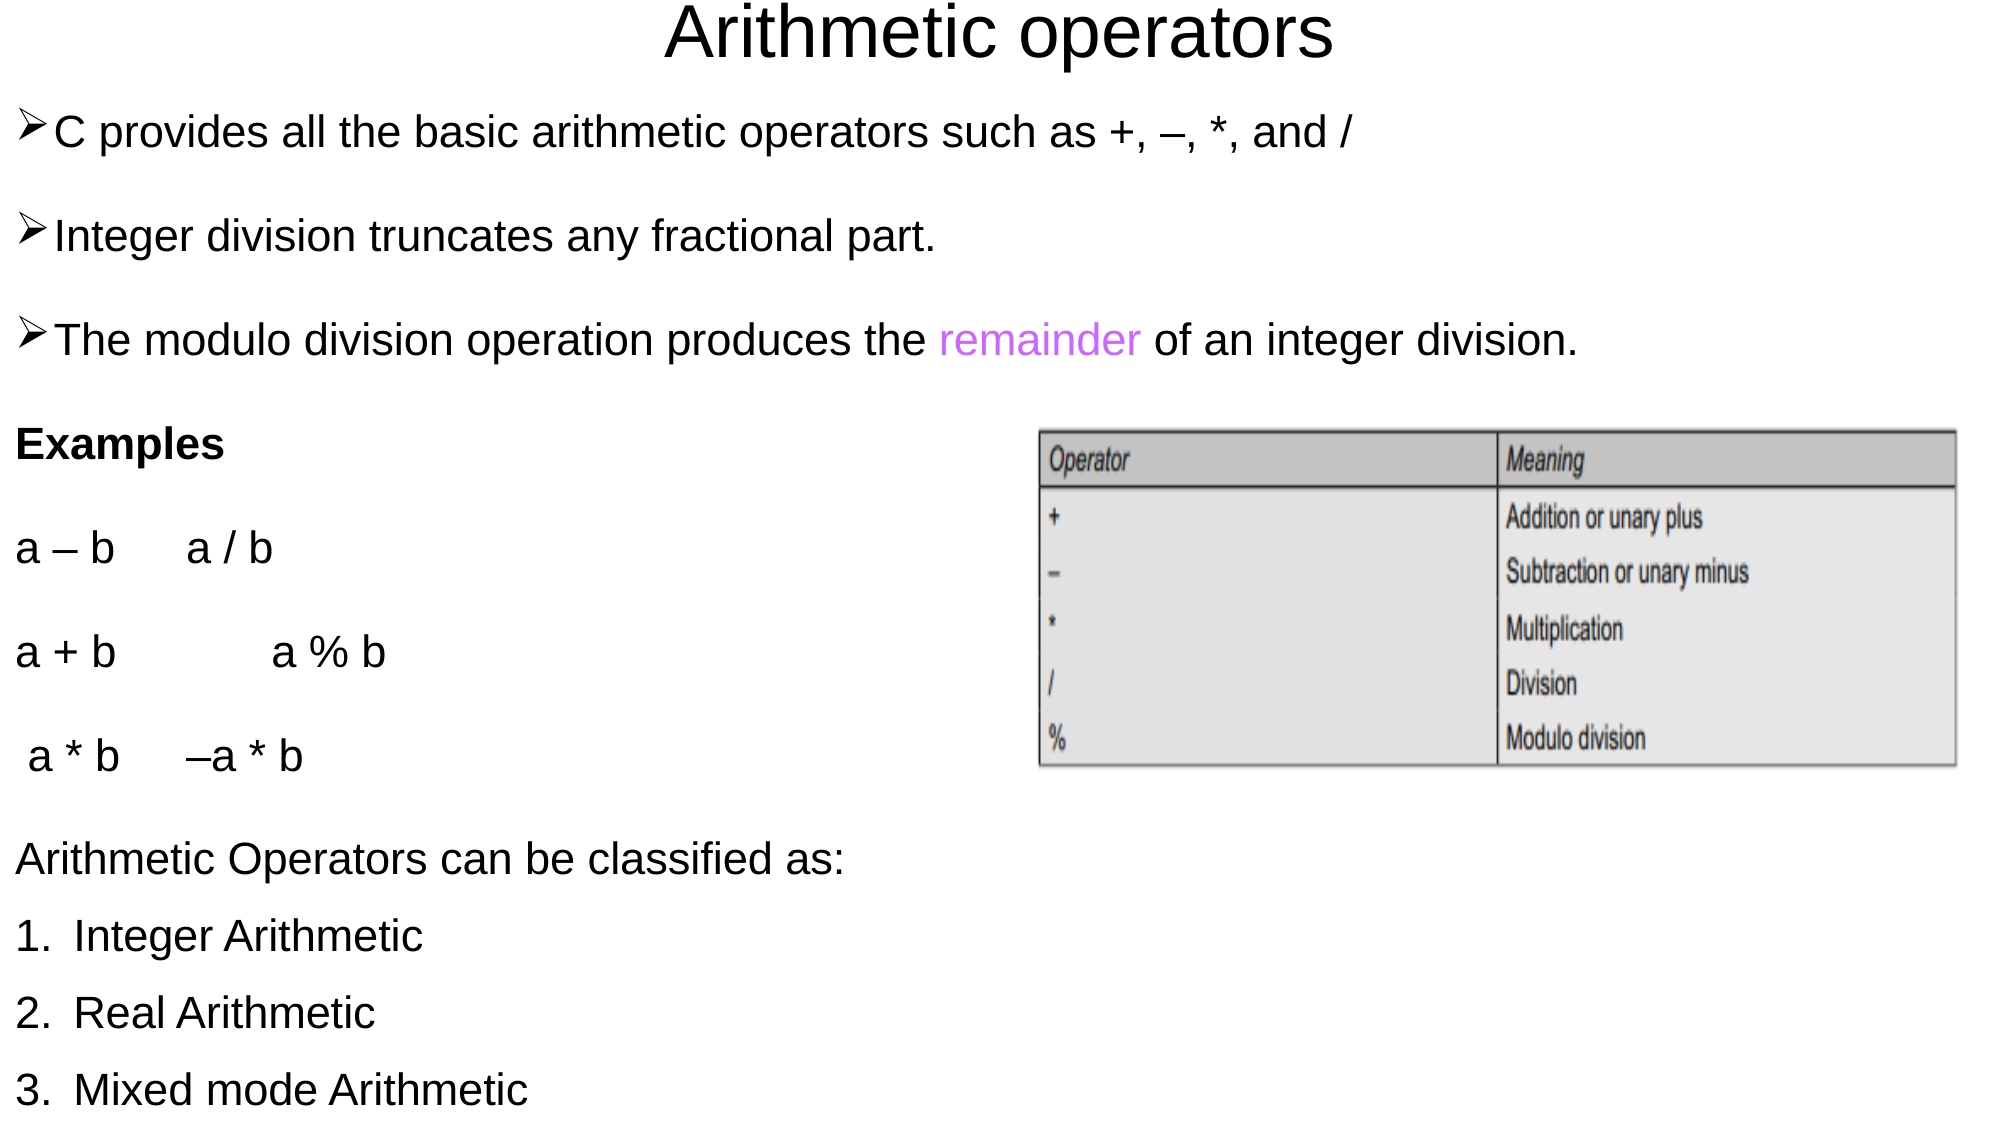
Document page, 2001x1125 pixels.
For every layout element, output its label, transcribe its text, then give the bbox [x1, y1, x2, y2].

picture [1034, 420, 1965, 779]
title Arithmetic operators [137, 0, 1863, 67]
list C provides all the basic arithmetic operators such as +, –, *, and / Integer division truncates any fractional part. The modulo division operation produces the remainder of an integer division. Examples a – b a / b a + b a % b a * b –a * b Arithmetic Operators can be classified as: Integer Arithmetic Real Arithmetic Mixed mode Arithmetic [0, 100, 2000, 1125]
